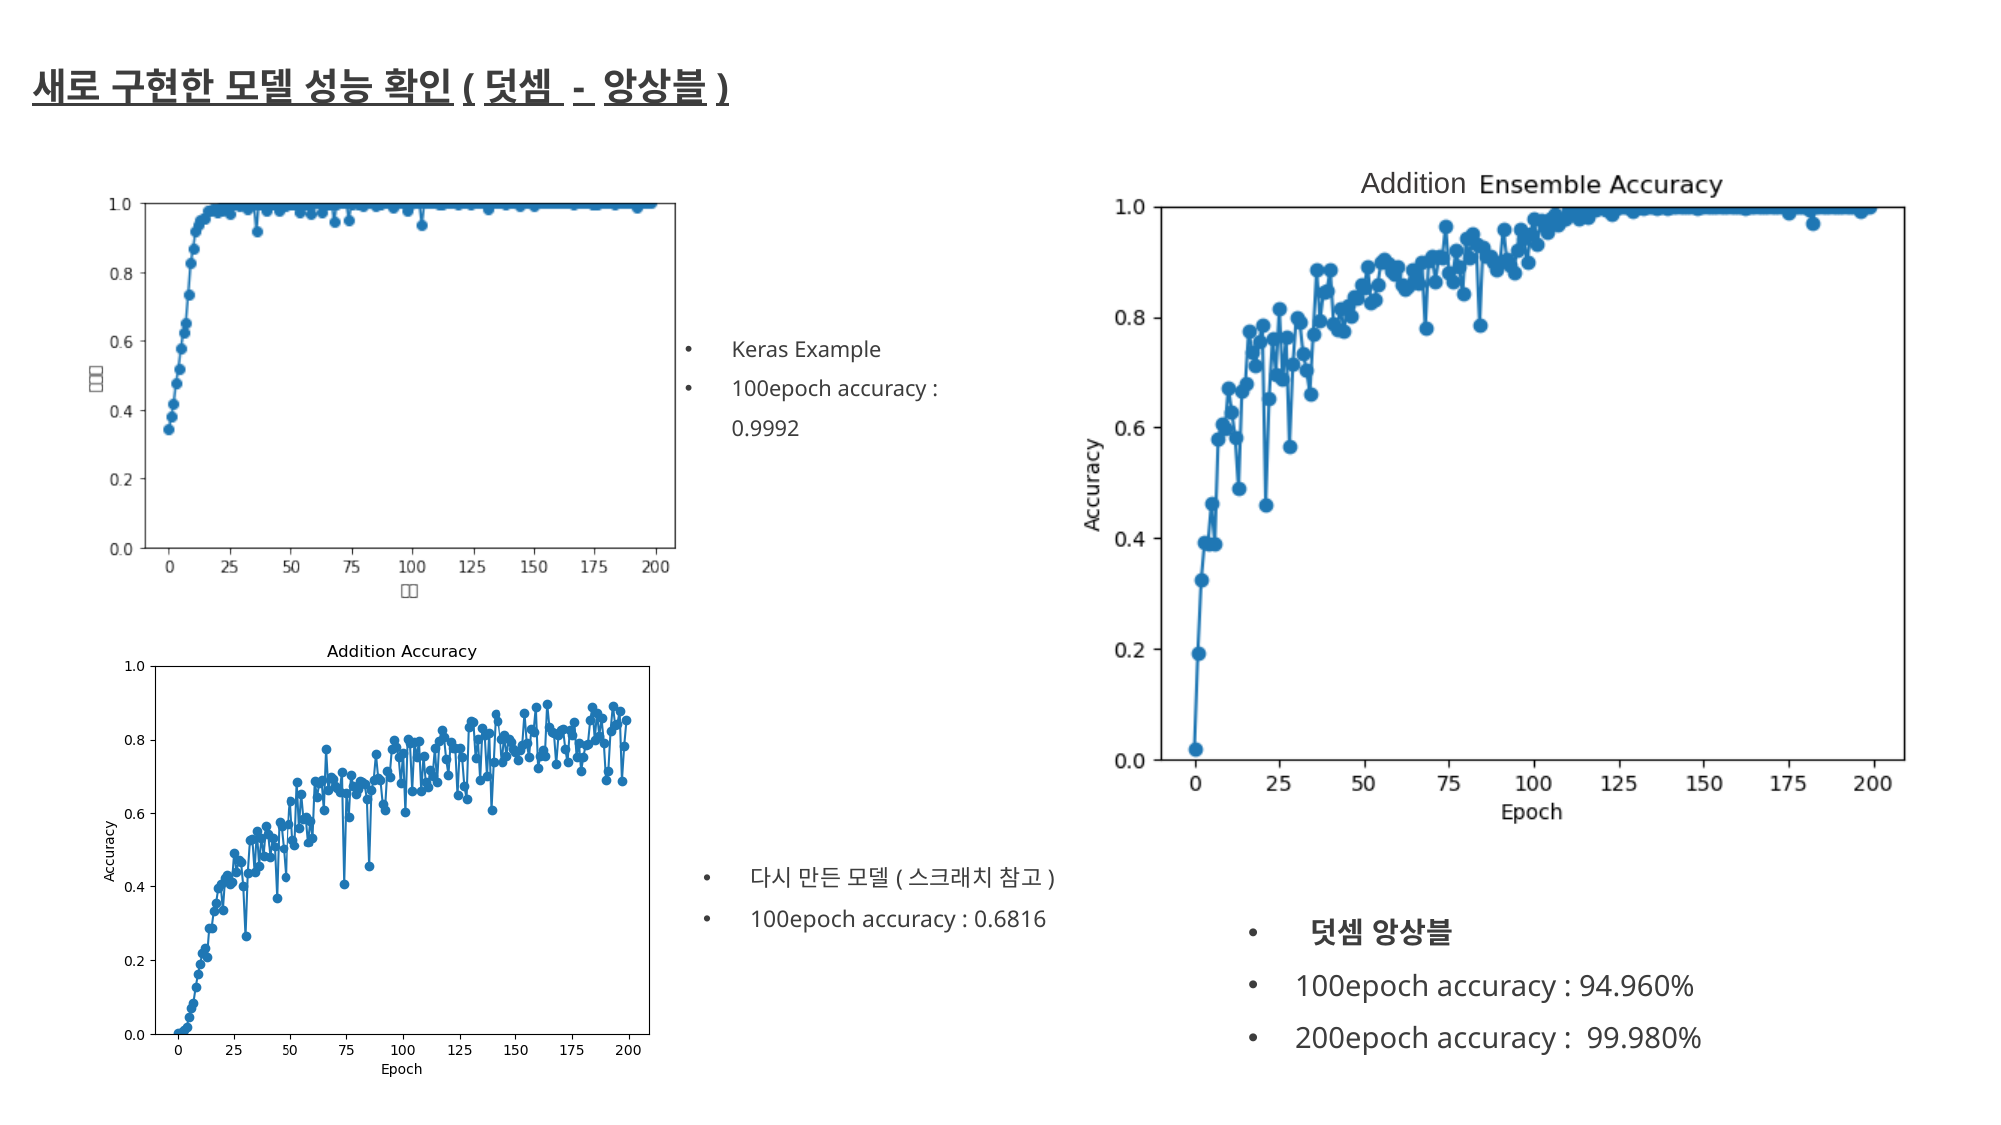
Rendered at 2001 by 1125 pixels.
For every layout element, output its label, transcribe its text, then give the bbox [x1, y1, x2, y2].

text_box 덧셈 앙상블 100epoch accuracy : 94.960% 200epoch accuracy : 99.980% [1158, 889, 1925, 1062]
picture [75, 187, 712, 1086]
text_box Keras Example 100epoch accuracy : 0.9992 [686, 315, 1000, 448]
text_box 새로 구현한 모델 성능 확인(덧셈 - 앙상블) [17, 33, 1968, 116]
text_box 다시 만든 모델(스크래치 참고) 100epoch accuracy : 0.6816 [712, 842, 1182, 940]
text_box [1041, 120, 2000, 839]
